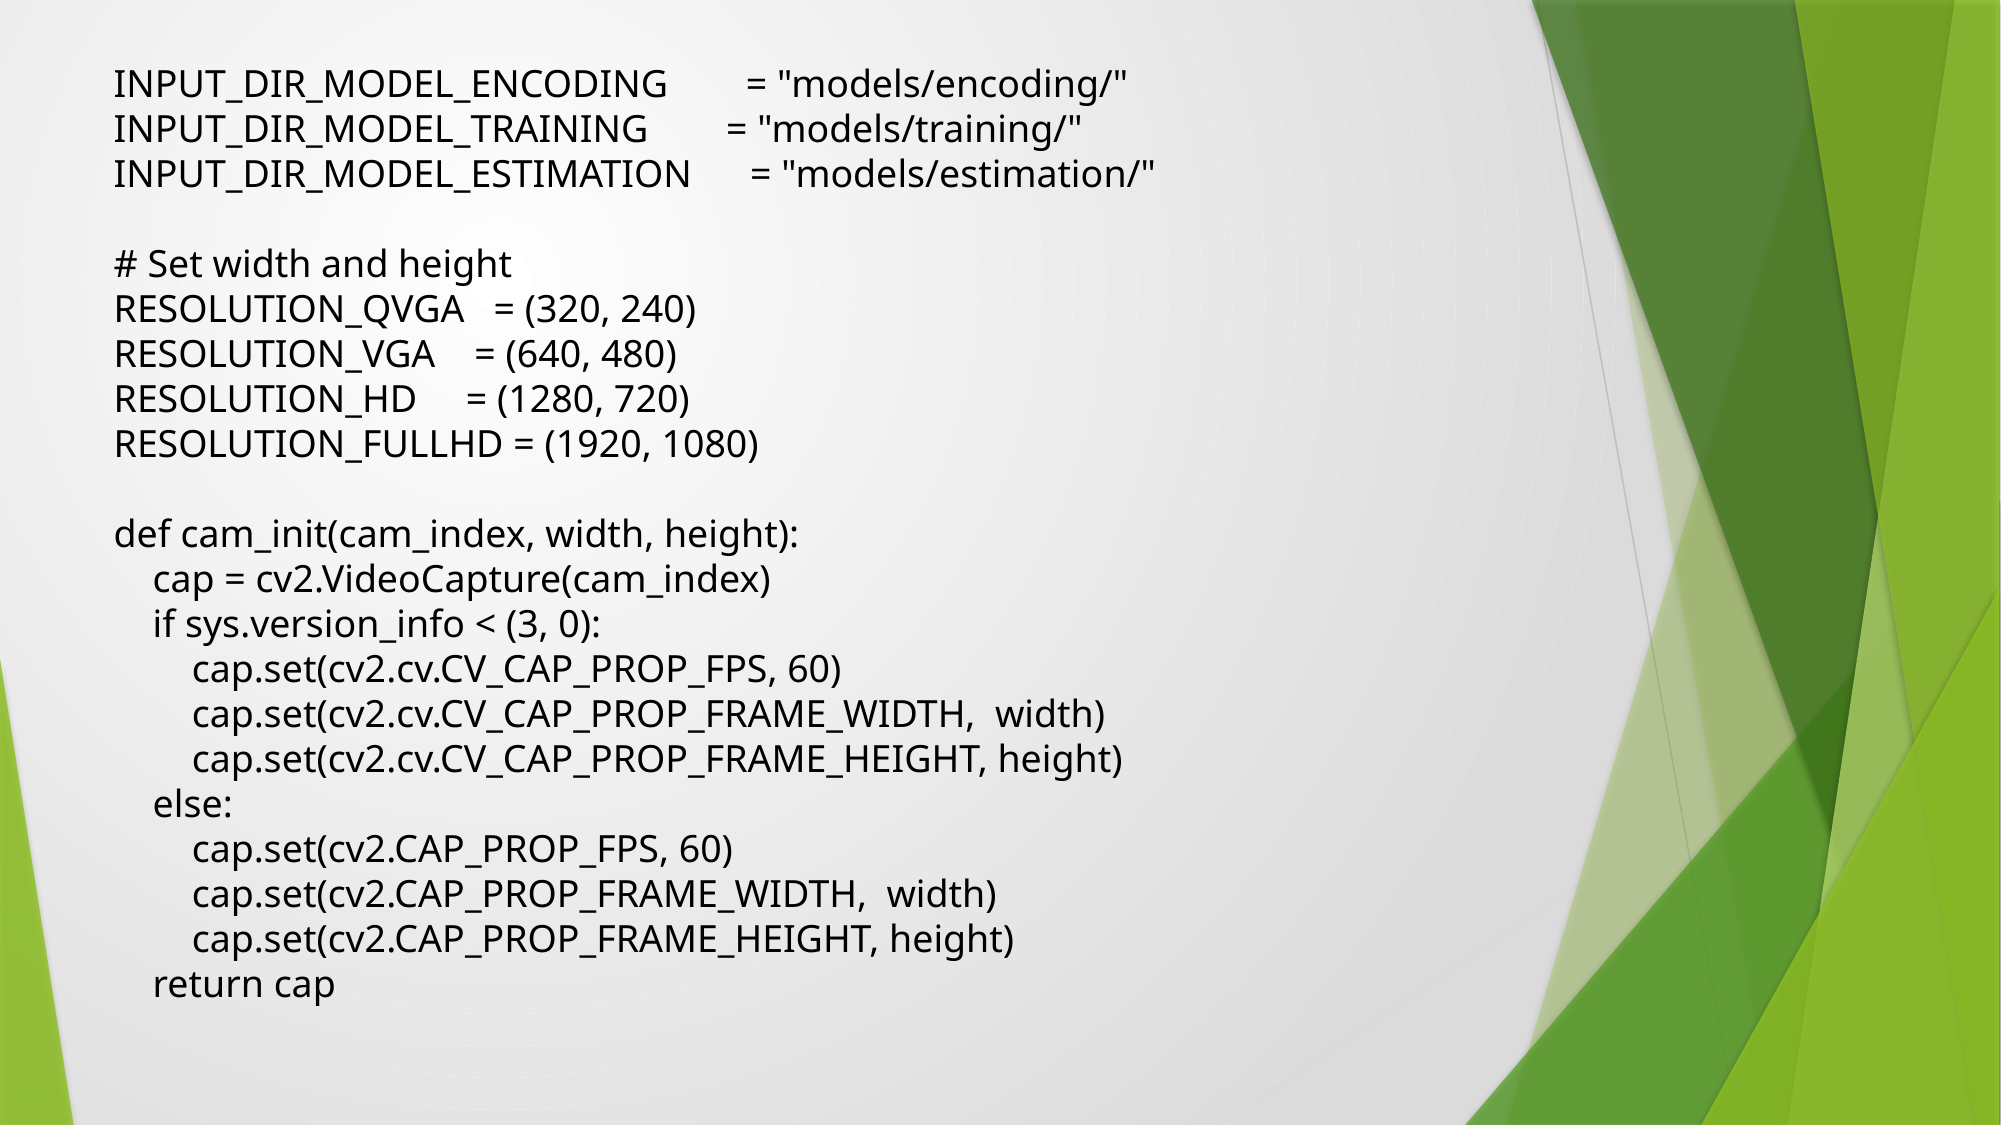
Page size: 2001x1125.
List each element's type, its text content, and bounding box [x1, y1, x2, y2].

text_box INPUT_DIR_MODEL_ENCODING = "models/encoding/" INPUT_DIR_MODEL_TRAINING = "models/training/" INPUT_DIR_MODEL_ESTIMATION = "models/estimation/" # Set width and height RESOLUTION_QVGA = (320, 240) RESOLUTION_VGA = (640, 480) RESOLUTION_HD = (1280, 720) RESOLUTION_FULLHD = (1920, 1080) def cam_init(cam_index, width, height): cap = cv2.VideoCapture(cam_index) if sys.version_info < (3, 0): cap.set(cv2.cv.CV_CAP_PROP_FPS, 60) cap.set(cv2.cv.CV_CAP_PROP_FRAME_WIDTH, width) cap.set(cv2.cv.CV_CAP_PROP_FRAME_HEIGHT, height) else: cap.set(cv2.CAP_PROP_FPS, 60) cap.set(cv2.CAP_PROP_FRAME_WIDTH, width) cap.set(cv2.CAP_PROP_FRAME_HEIGHT, height) return cap [99, 52, 1893, 1013]
